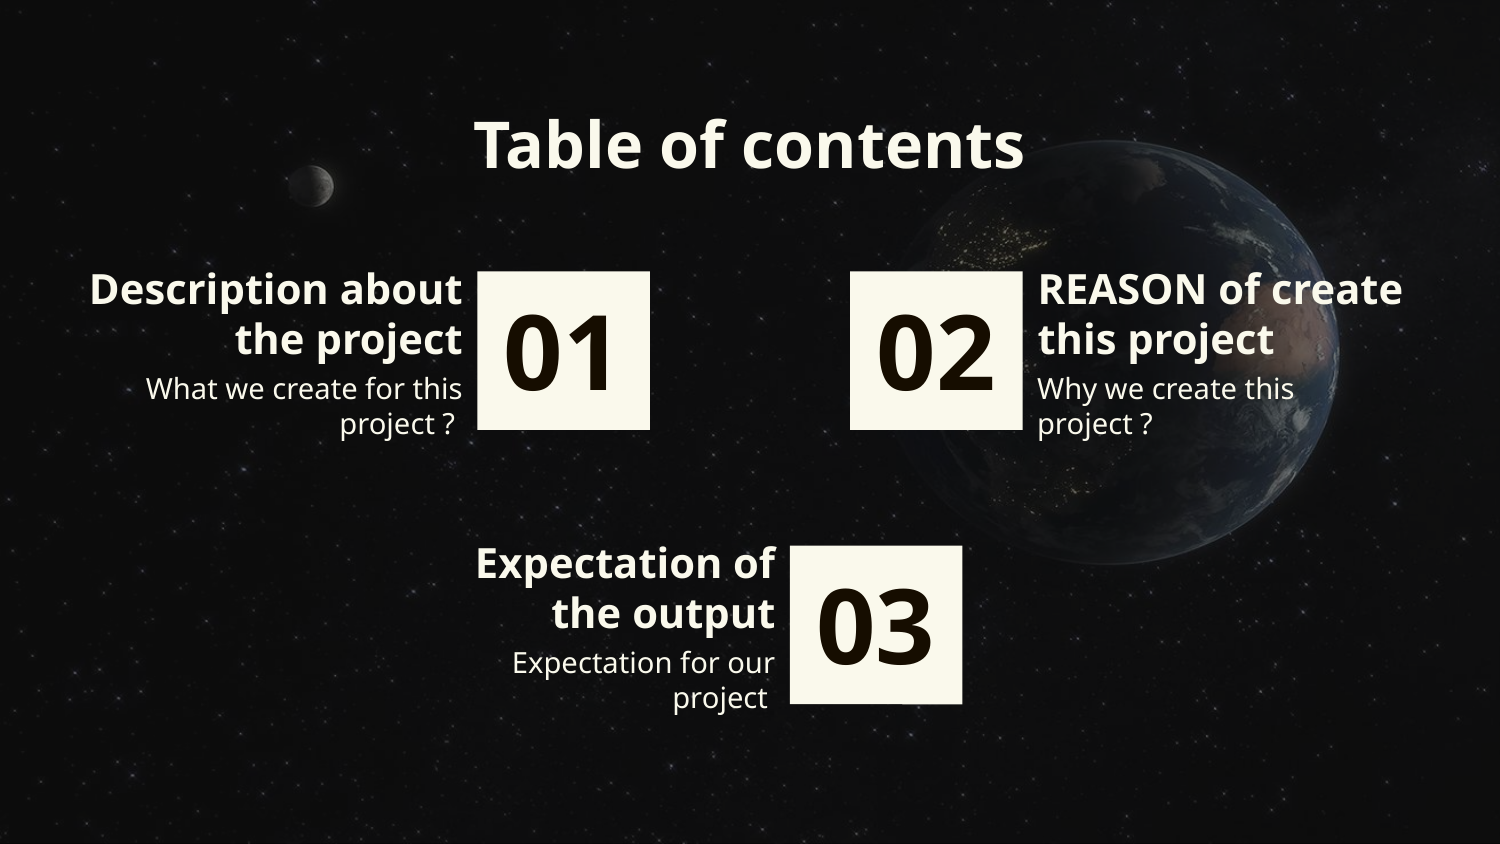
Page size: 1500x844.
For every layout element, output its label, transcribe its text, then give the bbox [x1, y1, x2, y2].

title 01 [478, 271, 650, 430]
subtitle What we create for this project ? [118, 355, 478, 454]
title 02 [850, 271, 1022, 430]
title 03 [791, 545, 963, 705]
title REASON of create this project [1022, 247, 1500, 378]
subtitle Expectation for our project [430, 629, 791, 729]
title Table of contents [118, 88, 1382, 193]
subtitle Why we create this project ? [1022, 355, 1382, 454]
title Description about the project [27, 247, 478, 378]
title Expectation of the output [430, 521, 791, 629]
